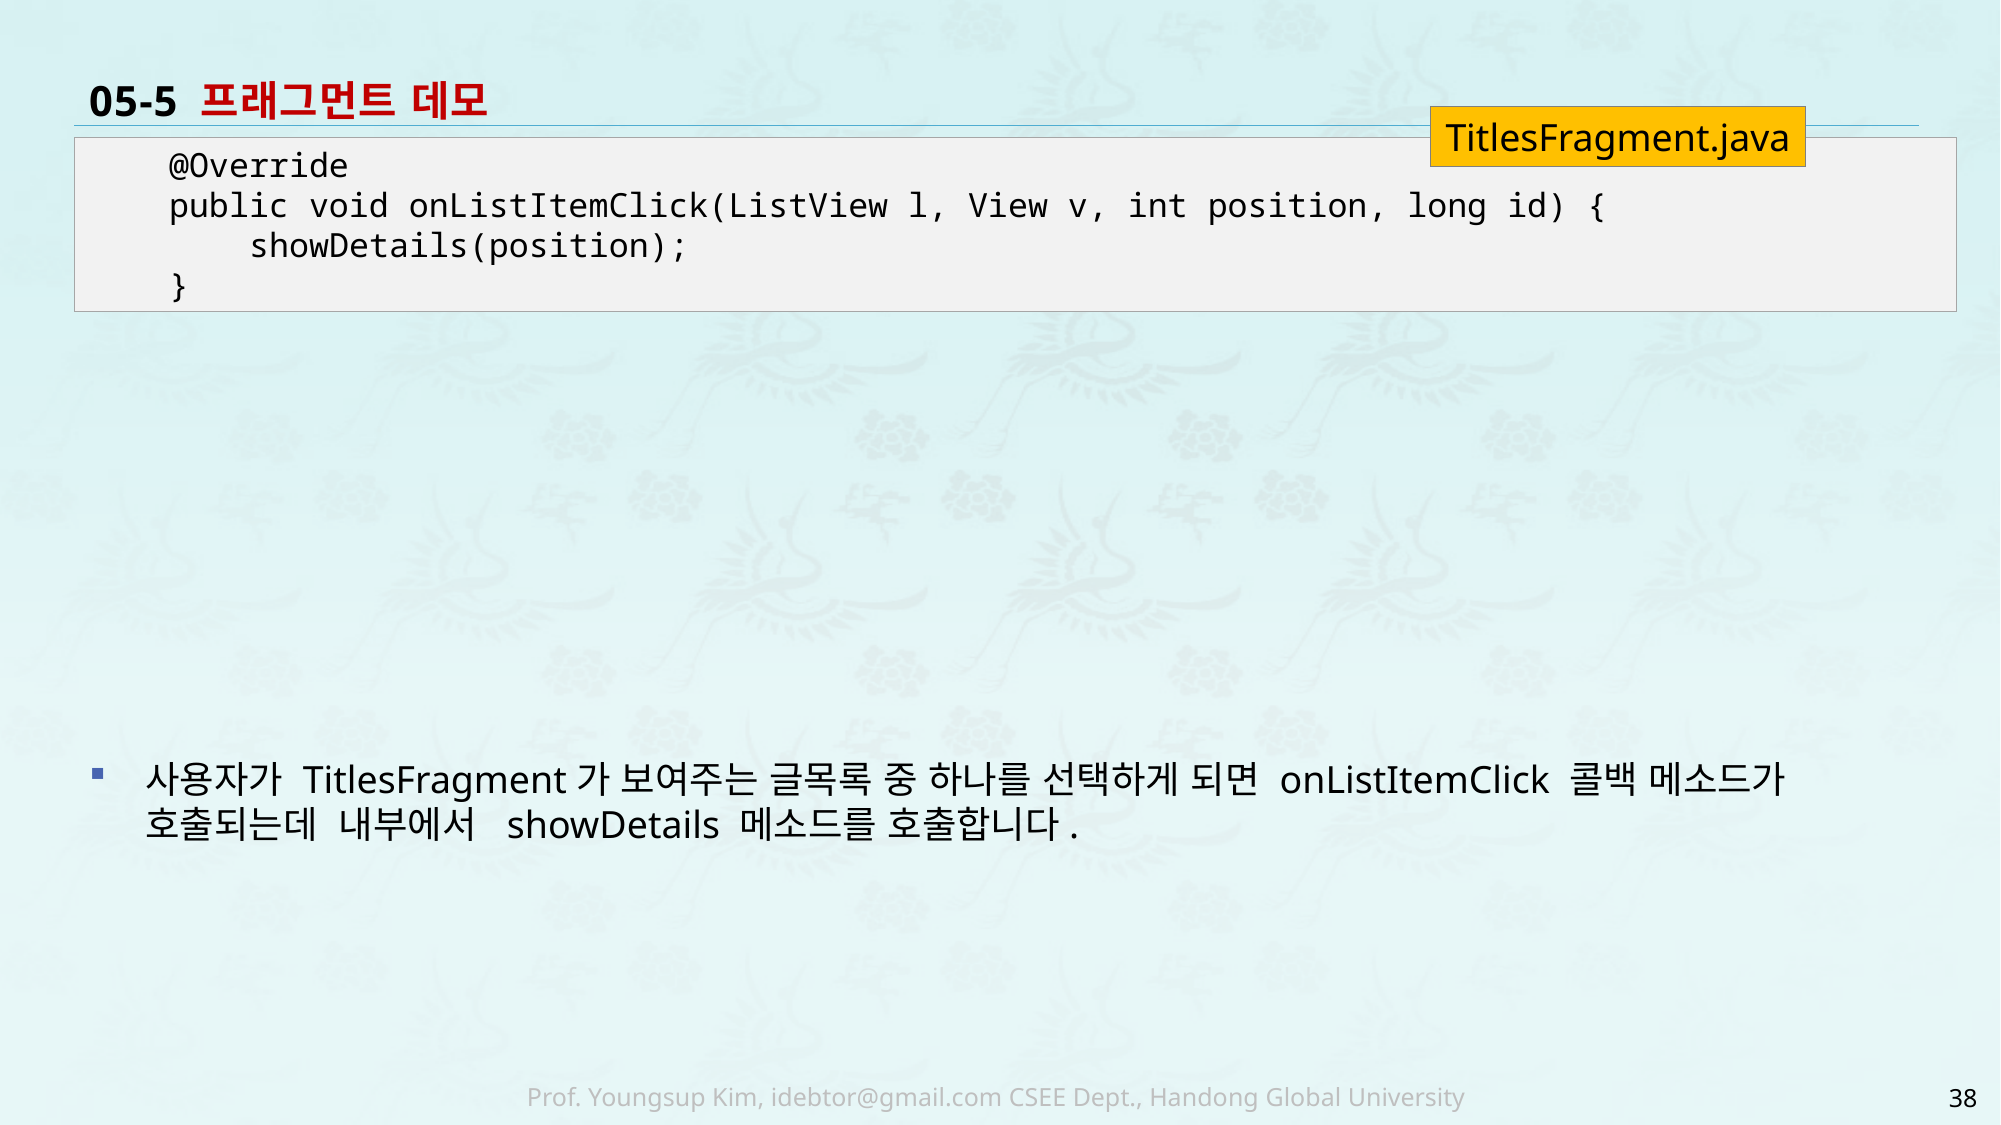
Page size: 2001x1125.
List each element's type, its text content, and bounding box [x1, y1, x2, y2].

title 05-5 프래그먼트 데모 [74, 62, 1920, 137]
text_box @Override public void onListItemClick(ListView l, View v, int position, long id) { showDetails(position); } [74, 137, 1957, 312]
list 사용자가 TitlesFragment가 보여주는 글목록 중 하나를 선택하게 되면 onListItemClick 콜백 메소드가 호출되는데 내부에서 showDetails 메소드를 호출합니다. [74, 312, 1920, 1082]
text_box TitlesFragment.java [1430, 106, 1806, 167]
slide_number 38 [1816, 1069, 1993, 1125]
